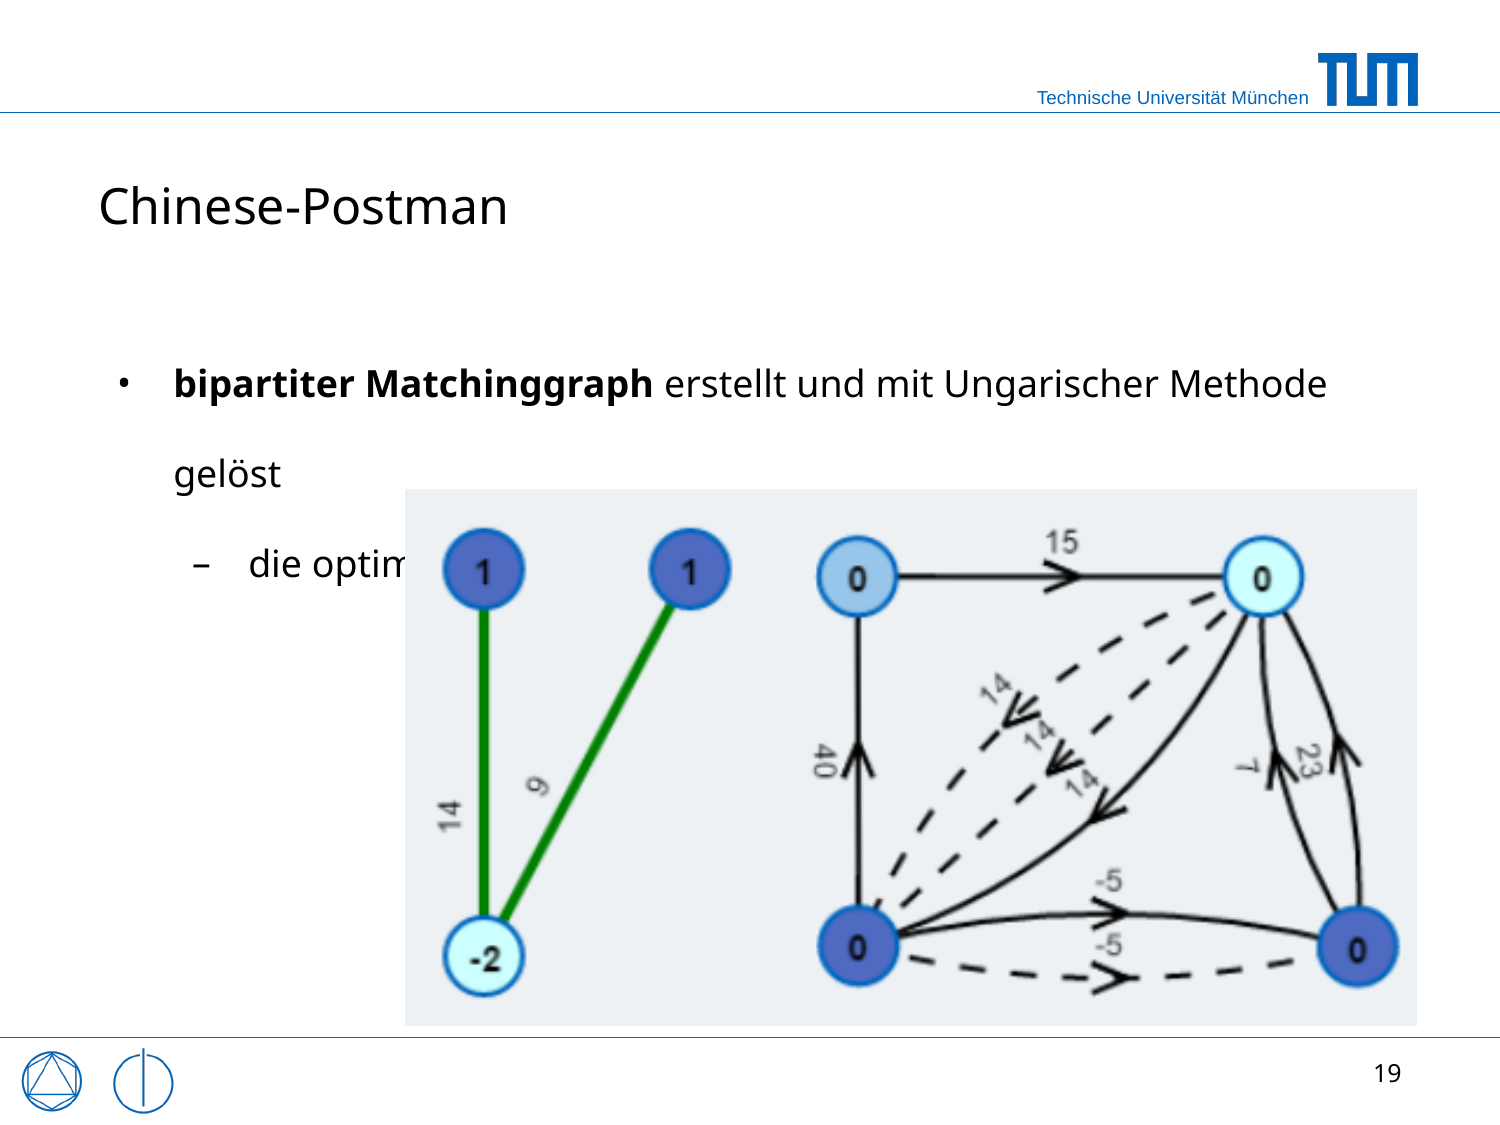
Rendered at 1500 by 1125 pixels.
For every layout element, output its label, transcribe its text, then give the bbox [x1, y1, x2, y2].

picture [109, 1044, 177, 1118]
list bipartiter Matchinggraph erstellt und mit Ungarischer Methode gelöst die optimalen Pfade werden eingefügt [83, 299, 1417, 1013]
slide_number 19 [1104, 1050, 1417, 1100]
picture [17, 1047, 85, 1115]
title Chinese-Postman [83, 149, 1417, 250]
picture [405, 489, 1417, 1026]
picture [1318, 53, 1418, 106]
